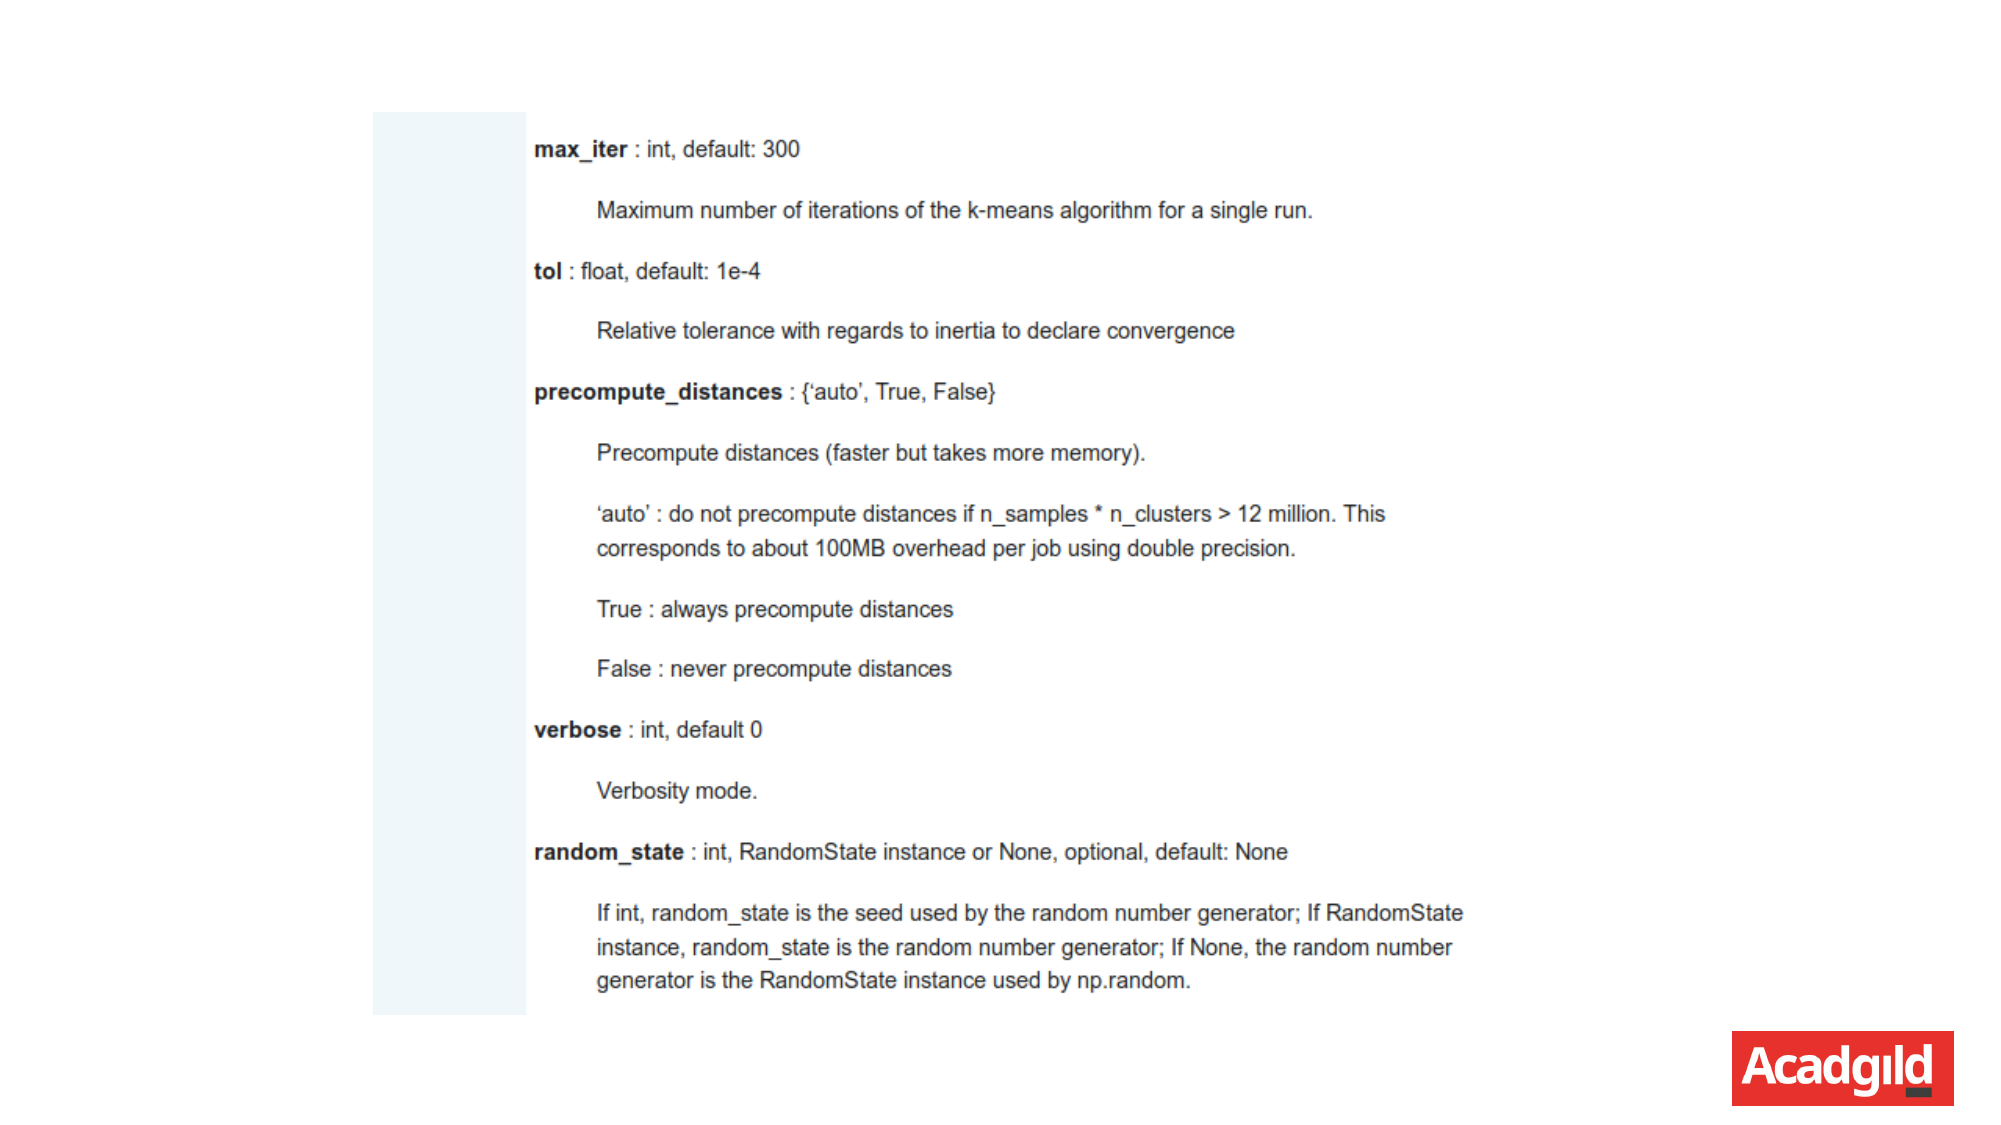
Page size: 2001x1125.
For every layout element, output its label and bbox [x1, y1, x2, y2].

picture [1732, 1031, 1954, 1106]
picture [367, 112, 1639, 1015]
